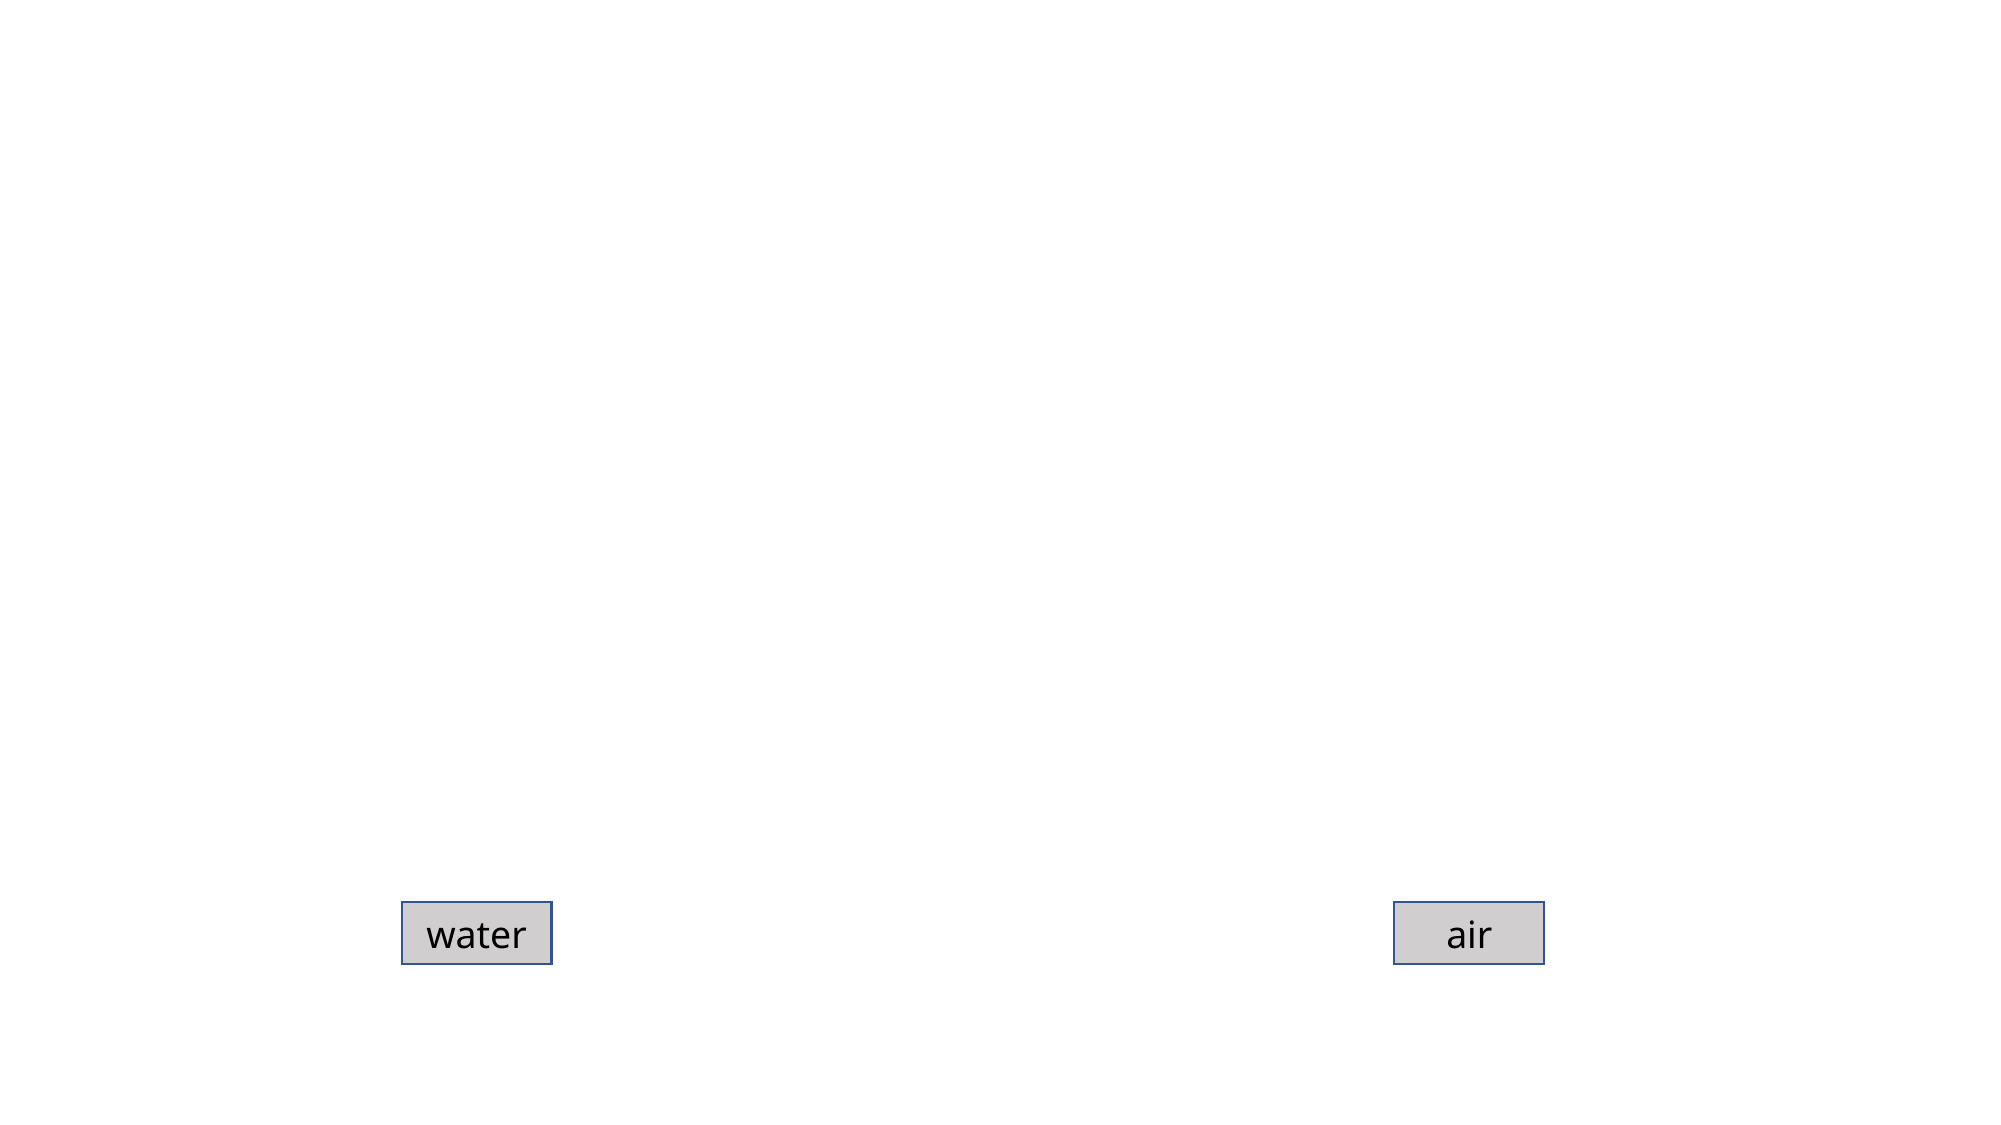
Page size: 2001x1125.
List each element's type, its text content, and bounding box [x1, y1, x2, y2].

text_box water [401, 901, 553, 965]
text_box air [1393, 901, 1545, 965]
